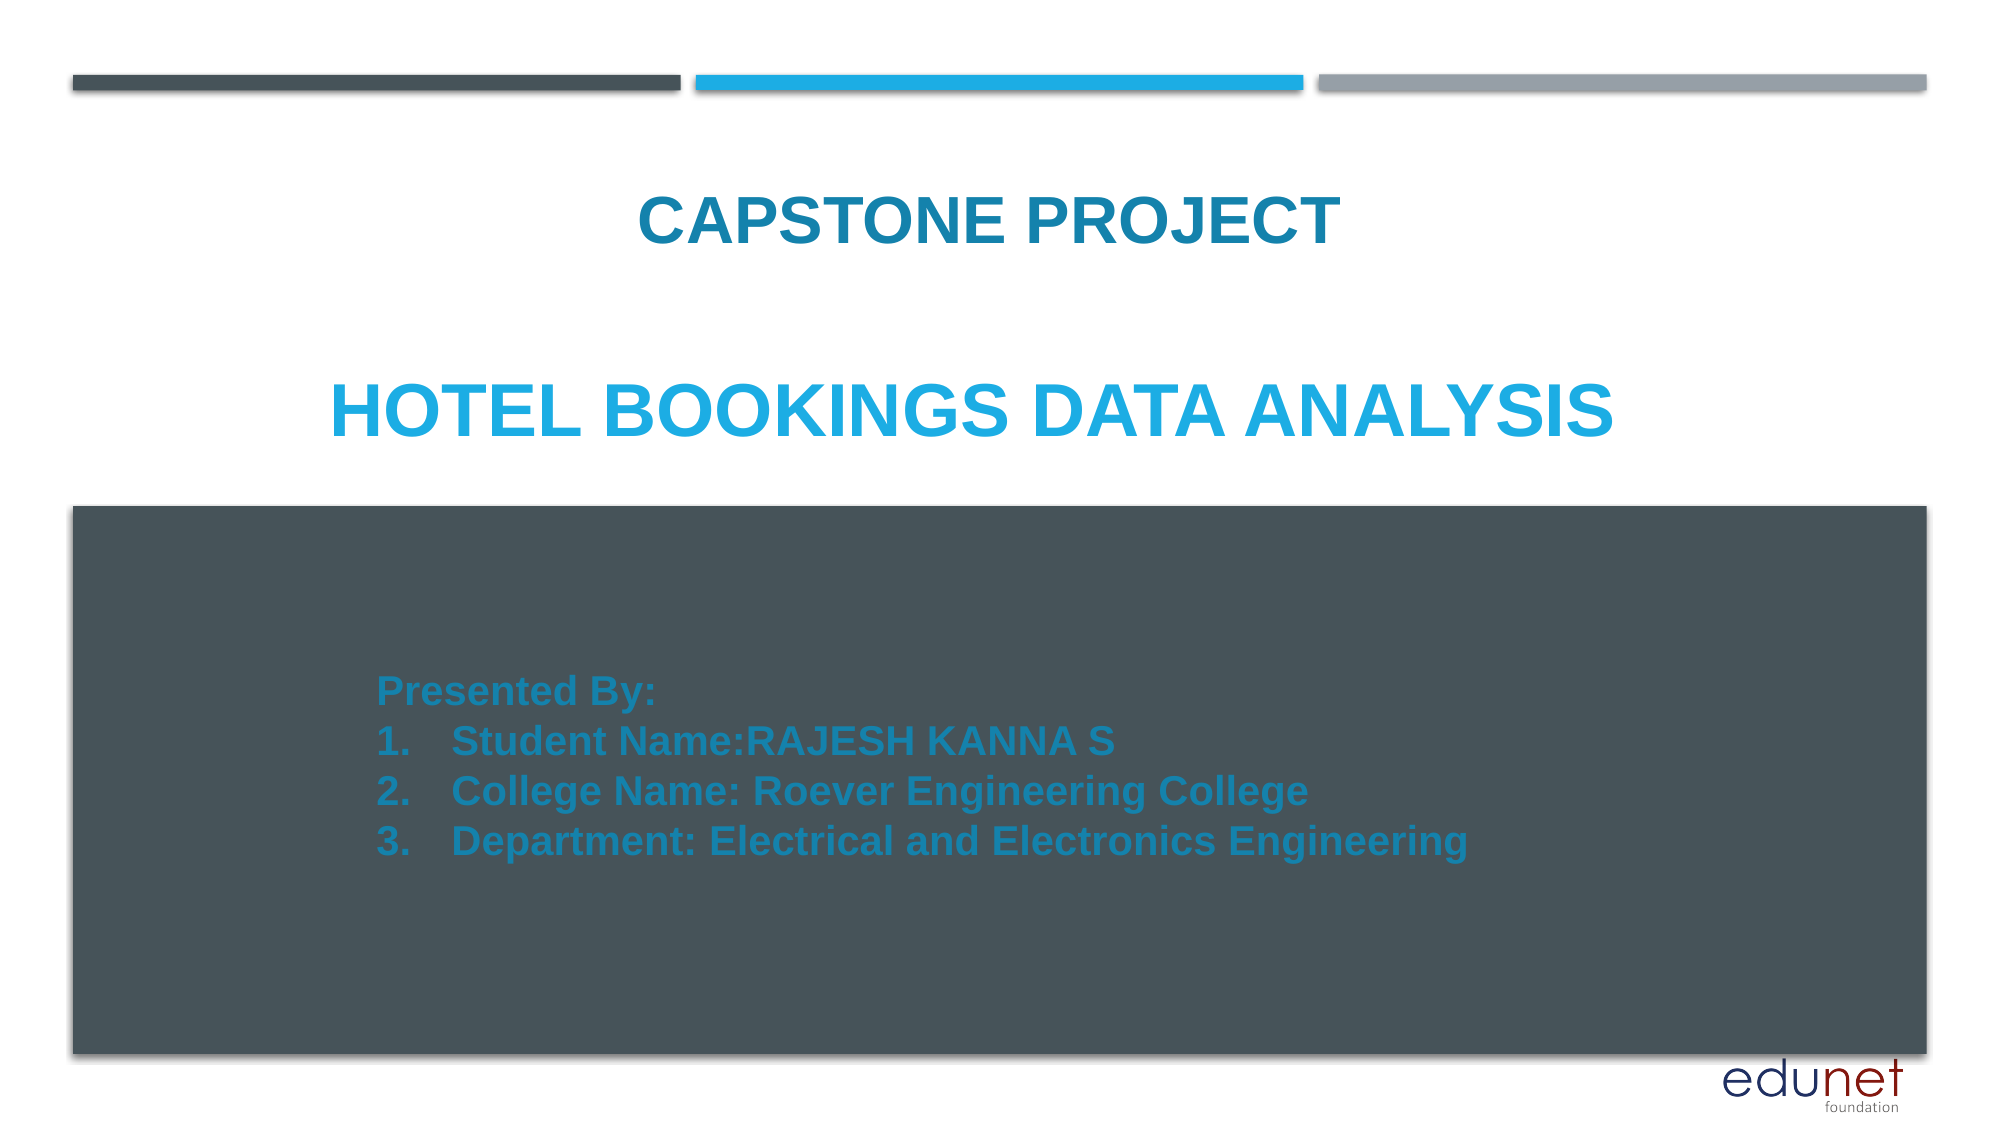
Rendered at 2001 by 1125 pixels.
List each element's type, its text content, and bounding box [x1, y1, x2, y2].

text_box Presented By: Student Name:RAJESH KANNA S College Name: Roever Engineering College Department: Electrical and Electronics Engineering [361, 656, 1671, 872]
picture [1719, 1056, 1905, 1116]
text_box CAPSTONE PROJECT [0, 169, 2000, 265]
title Hotel bookings data analysis [222, 298, 1723, 460]
